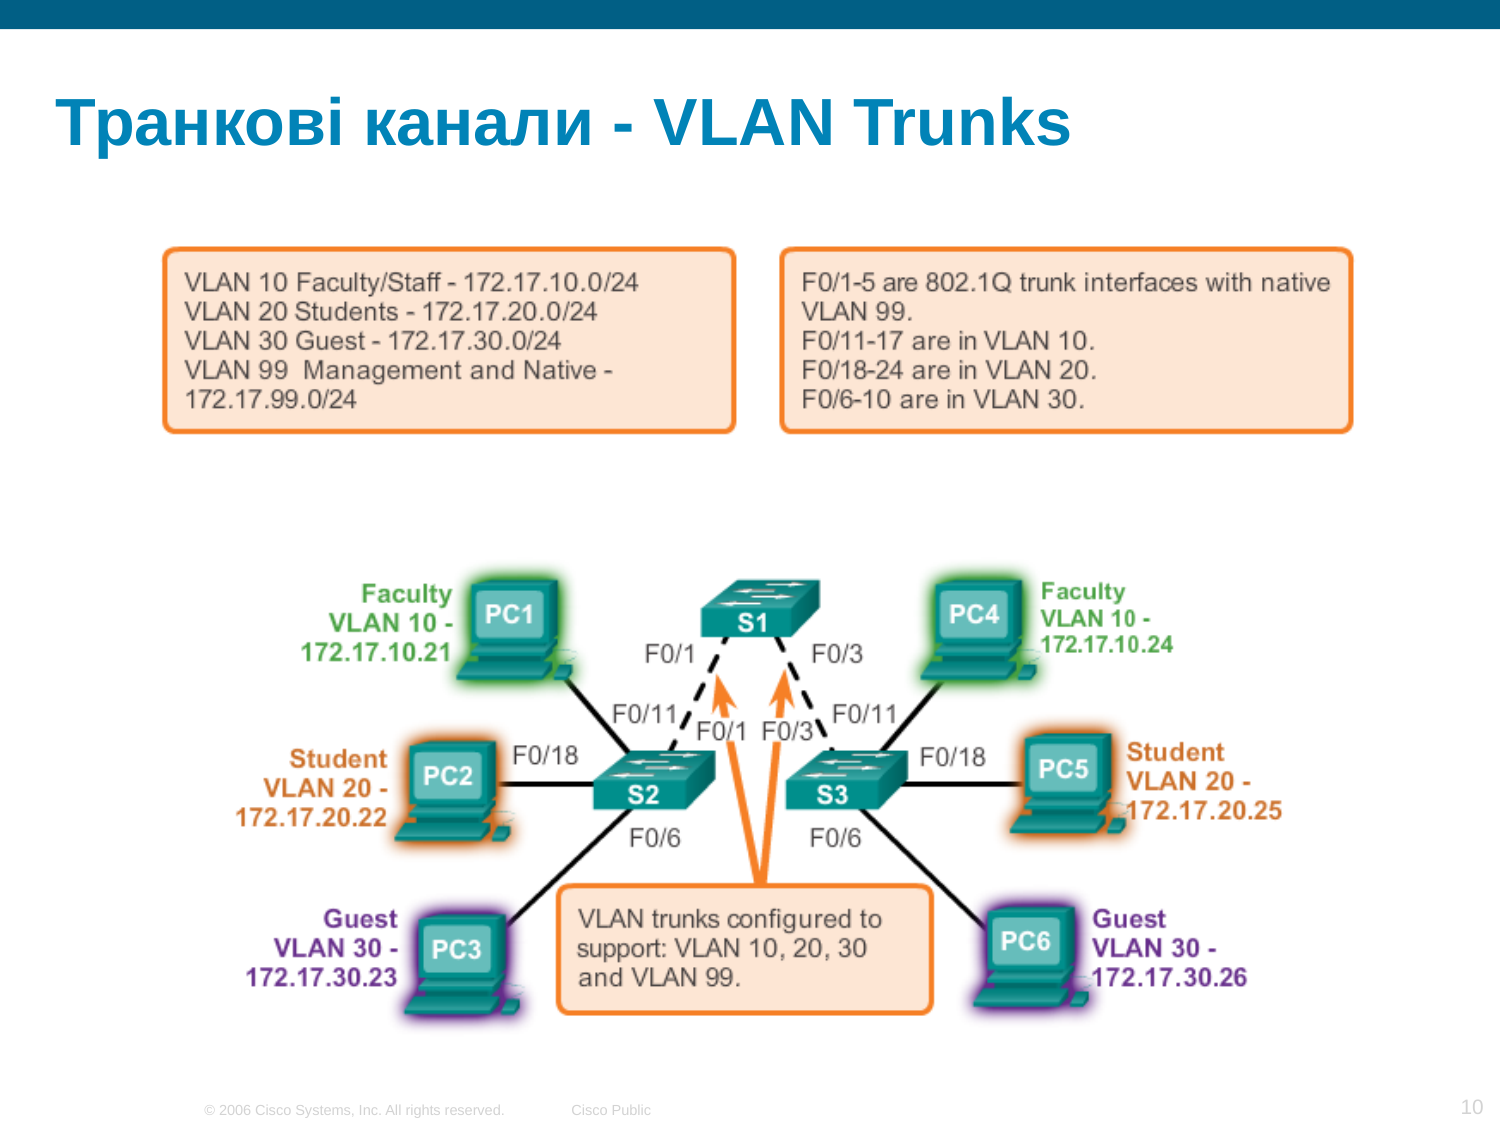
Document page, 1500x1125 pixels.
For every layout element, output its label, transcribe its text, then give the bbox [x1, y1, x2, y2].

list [153, 240, 1360, 1041]
title Транкові канали - VLAN Trunks [42, 28, 1379, 167]
